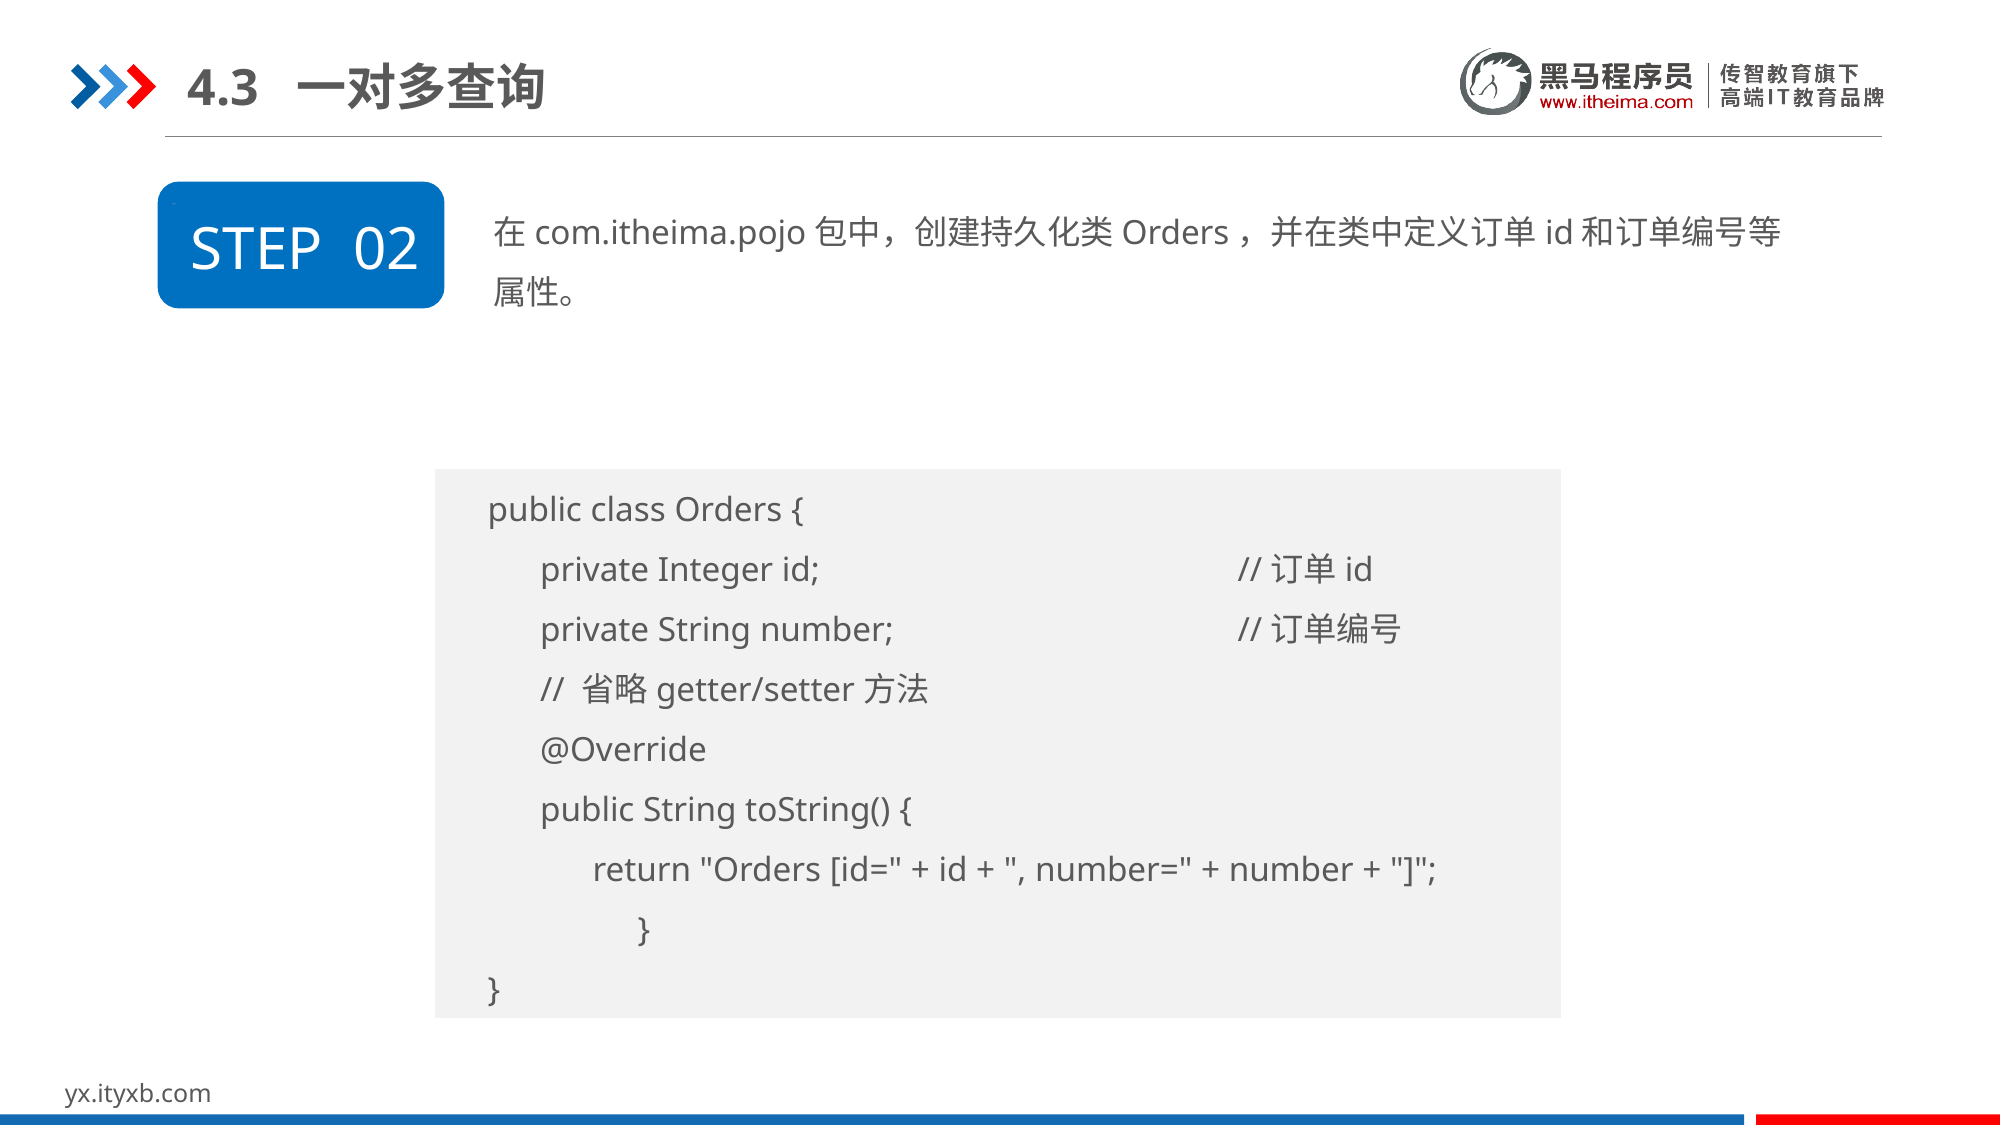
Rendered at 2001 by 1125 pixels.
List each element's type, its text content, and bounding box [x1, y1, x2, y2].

text_box [156, 180, 446, 310]
text_box STEP 02 [172, 203, 439, 289]
text_box 在com.itheima.pojo包中，创建持久化类Orders，并在类中定义订单id和订单编号等属性。 [478, 183, 1815, 319]
text_box public class Orders { private Integer id; //订单id private String number; //订单编号 // 省略getter/setter方法 @Override public String toString() { return "Orders [id=" + id + ", number=" + number + "]"; } } [473, 461, 1626, 1015]
picture [434, 469, 1564, 1019]
picture [1460, 48, 1887, 115]
text_box 4.3 一对多查询 [187, 43, 595, 127]
